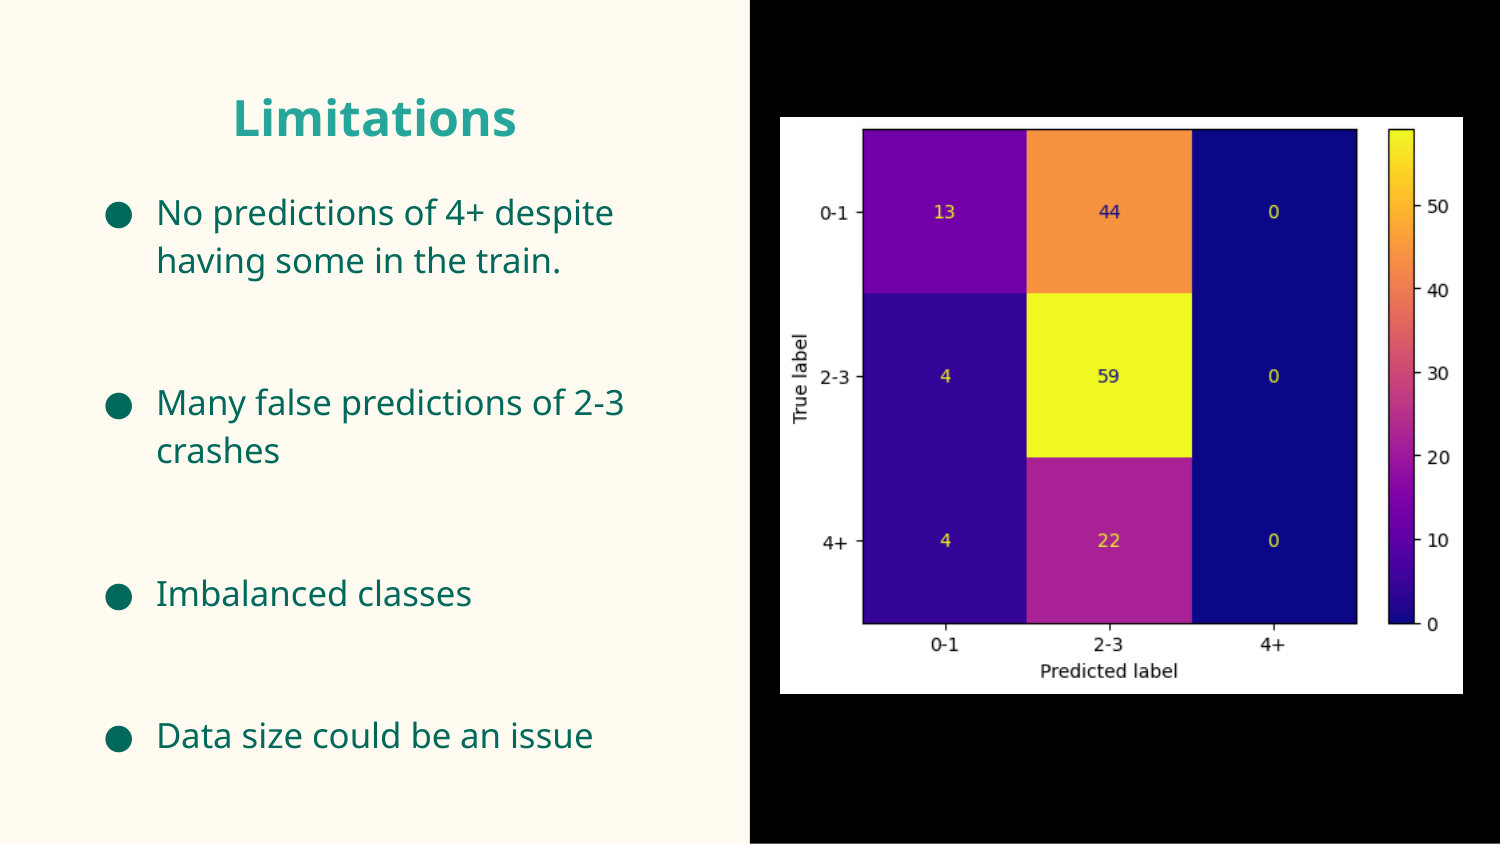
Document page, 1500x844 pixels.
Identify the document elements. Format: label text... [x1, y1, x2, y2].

list No predictions of 4+ despite having some in the train. Many false predictions of 2-3 crashes Imbalanced classes Data size could be an issue [71, 167, 701, 774]
picture [780, 117, 1463, 694]
subtitle Limitations [0, 71, 750, 292]
